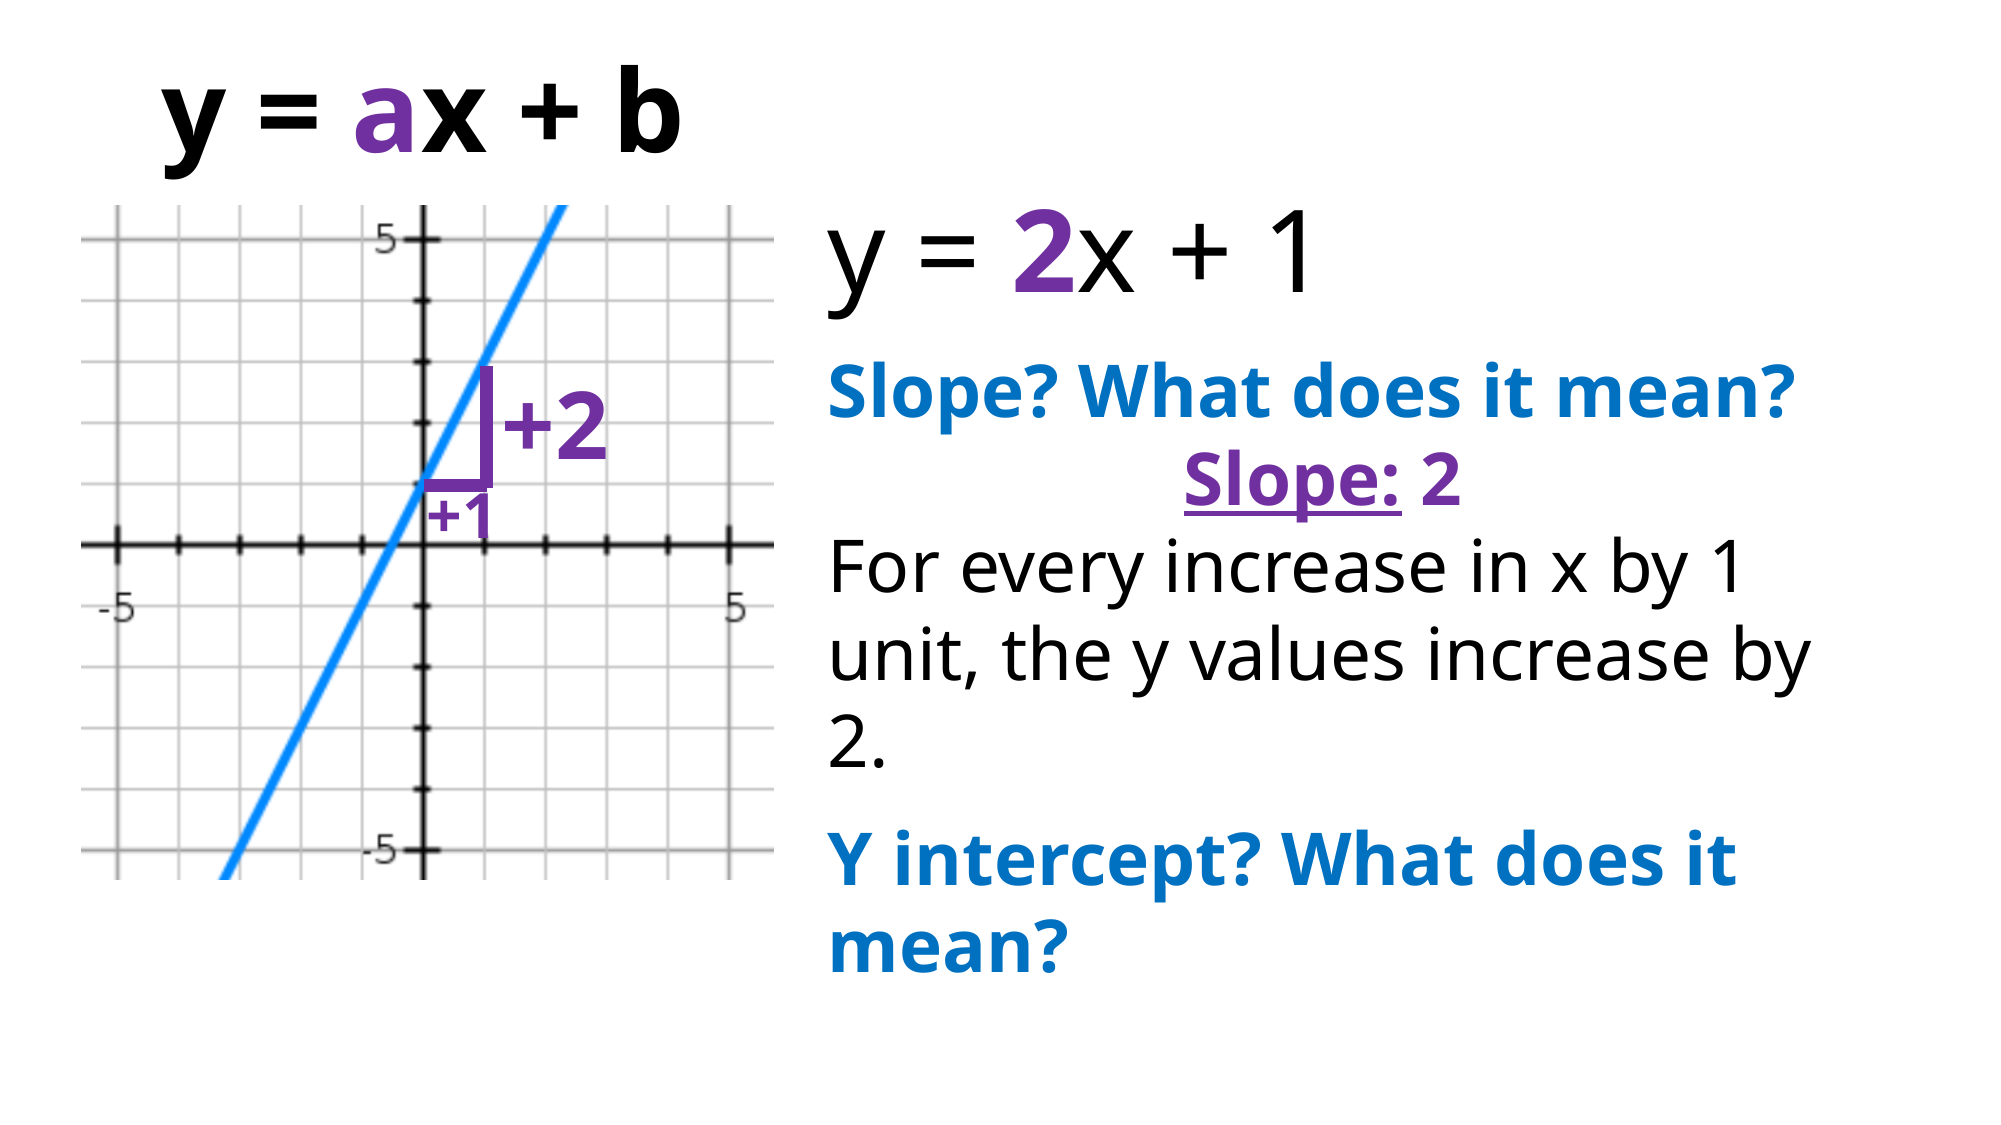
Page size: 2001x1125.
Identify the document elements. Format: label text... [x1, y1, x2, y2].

text_box y = ax + b [33, 30, 814, 183]
text_box y = 2x + 1 Slope? What does it mean? Slope: 2 For every increase in x by 1 unit, the y values increase by 2. Y intercept? What does it mean? [813, 170, 1834, 995]
picture [81, 204, 774, 880]
